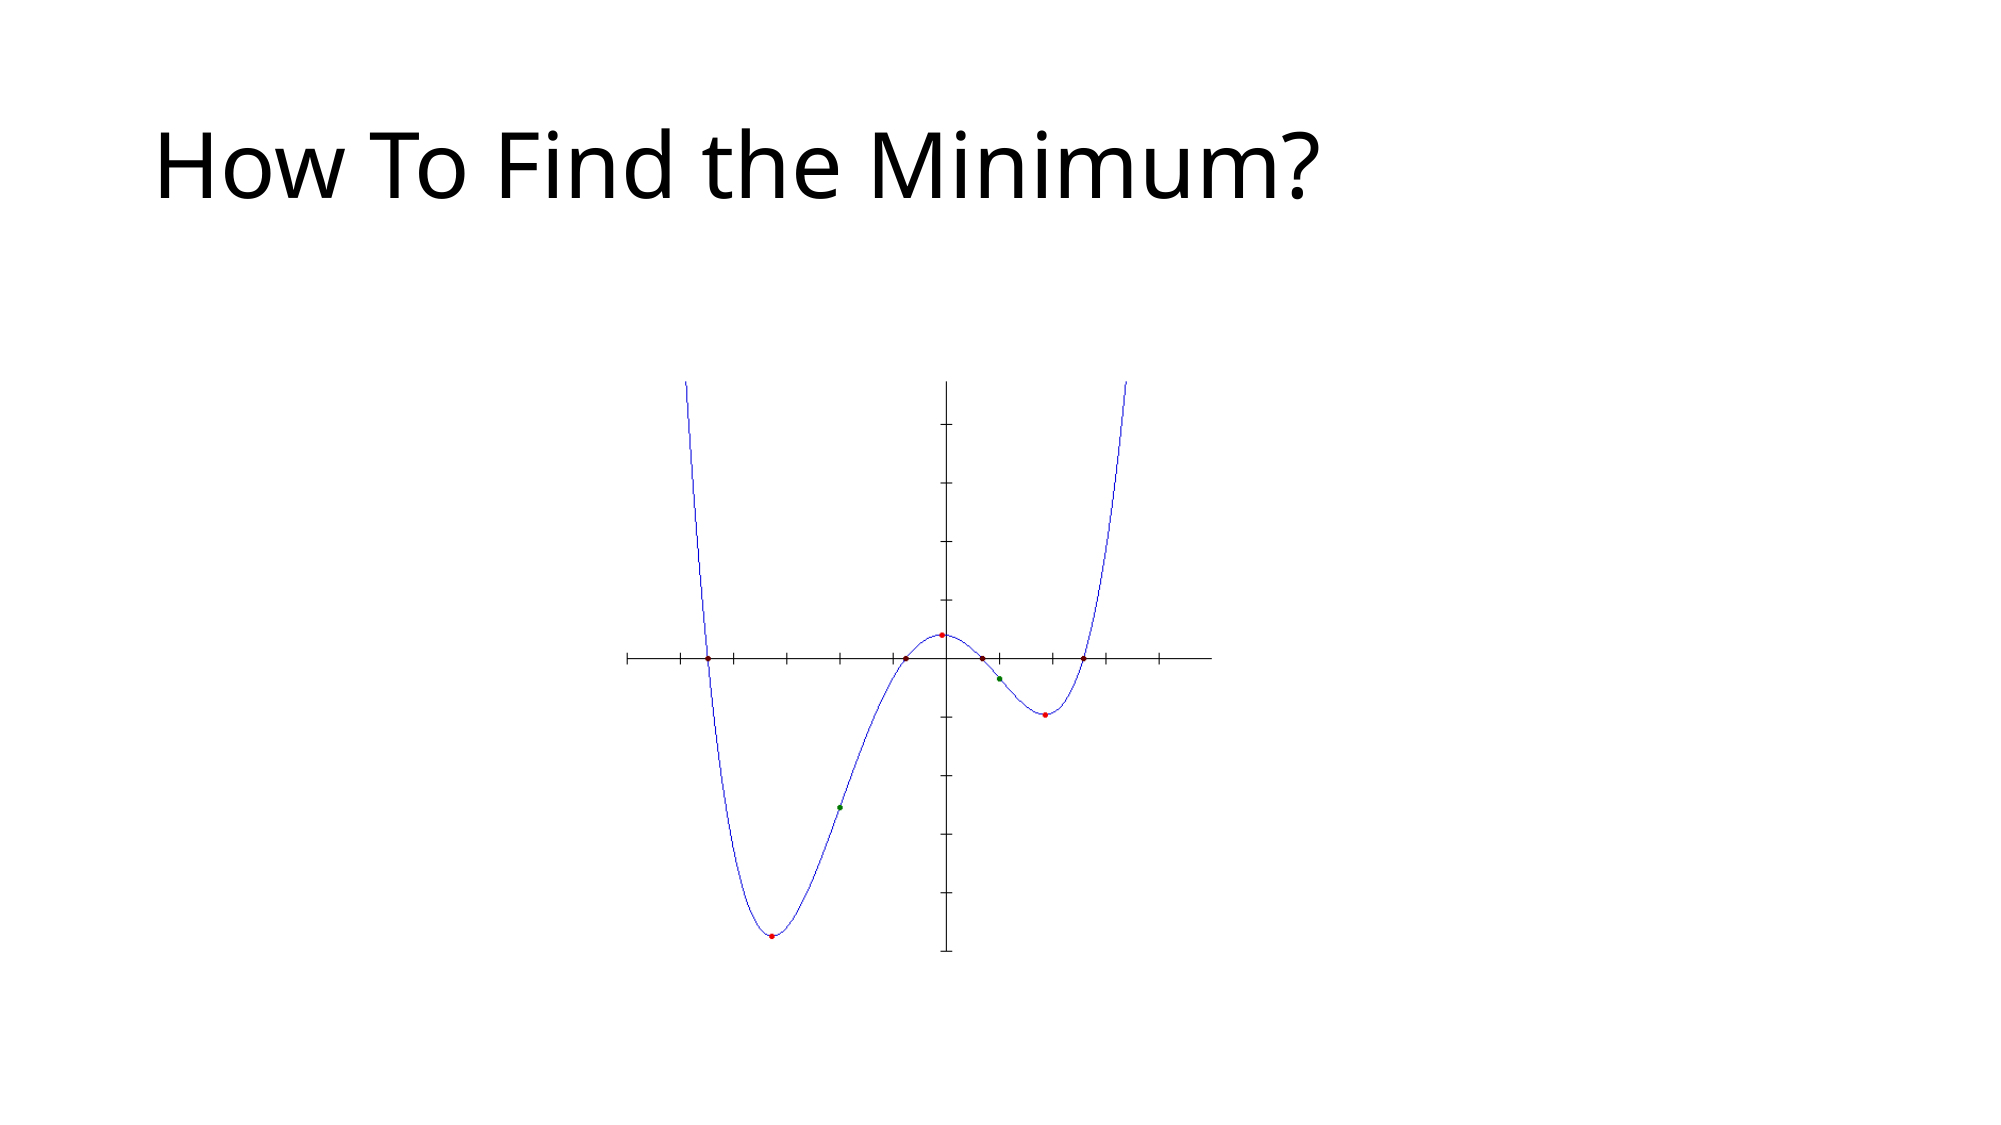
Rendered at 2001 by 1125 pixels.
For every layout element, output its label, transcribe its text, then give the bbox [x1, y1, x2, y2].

title How To Find the Minimum? [137, 59, 1863, 278]
picture [598, 342, 1231, 971]
